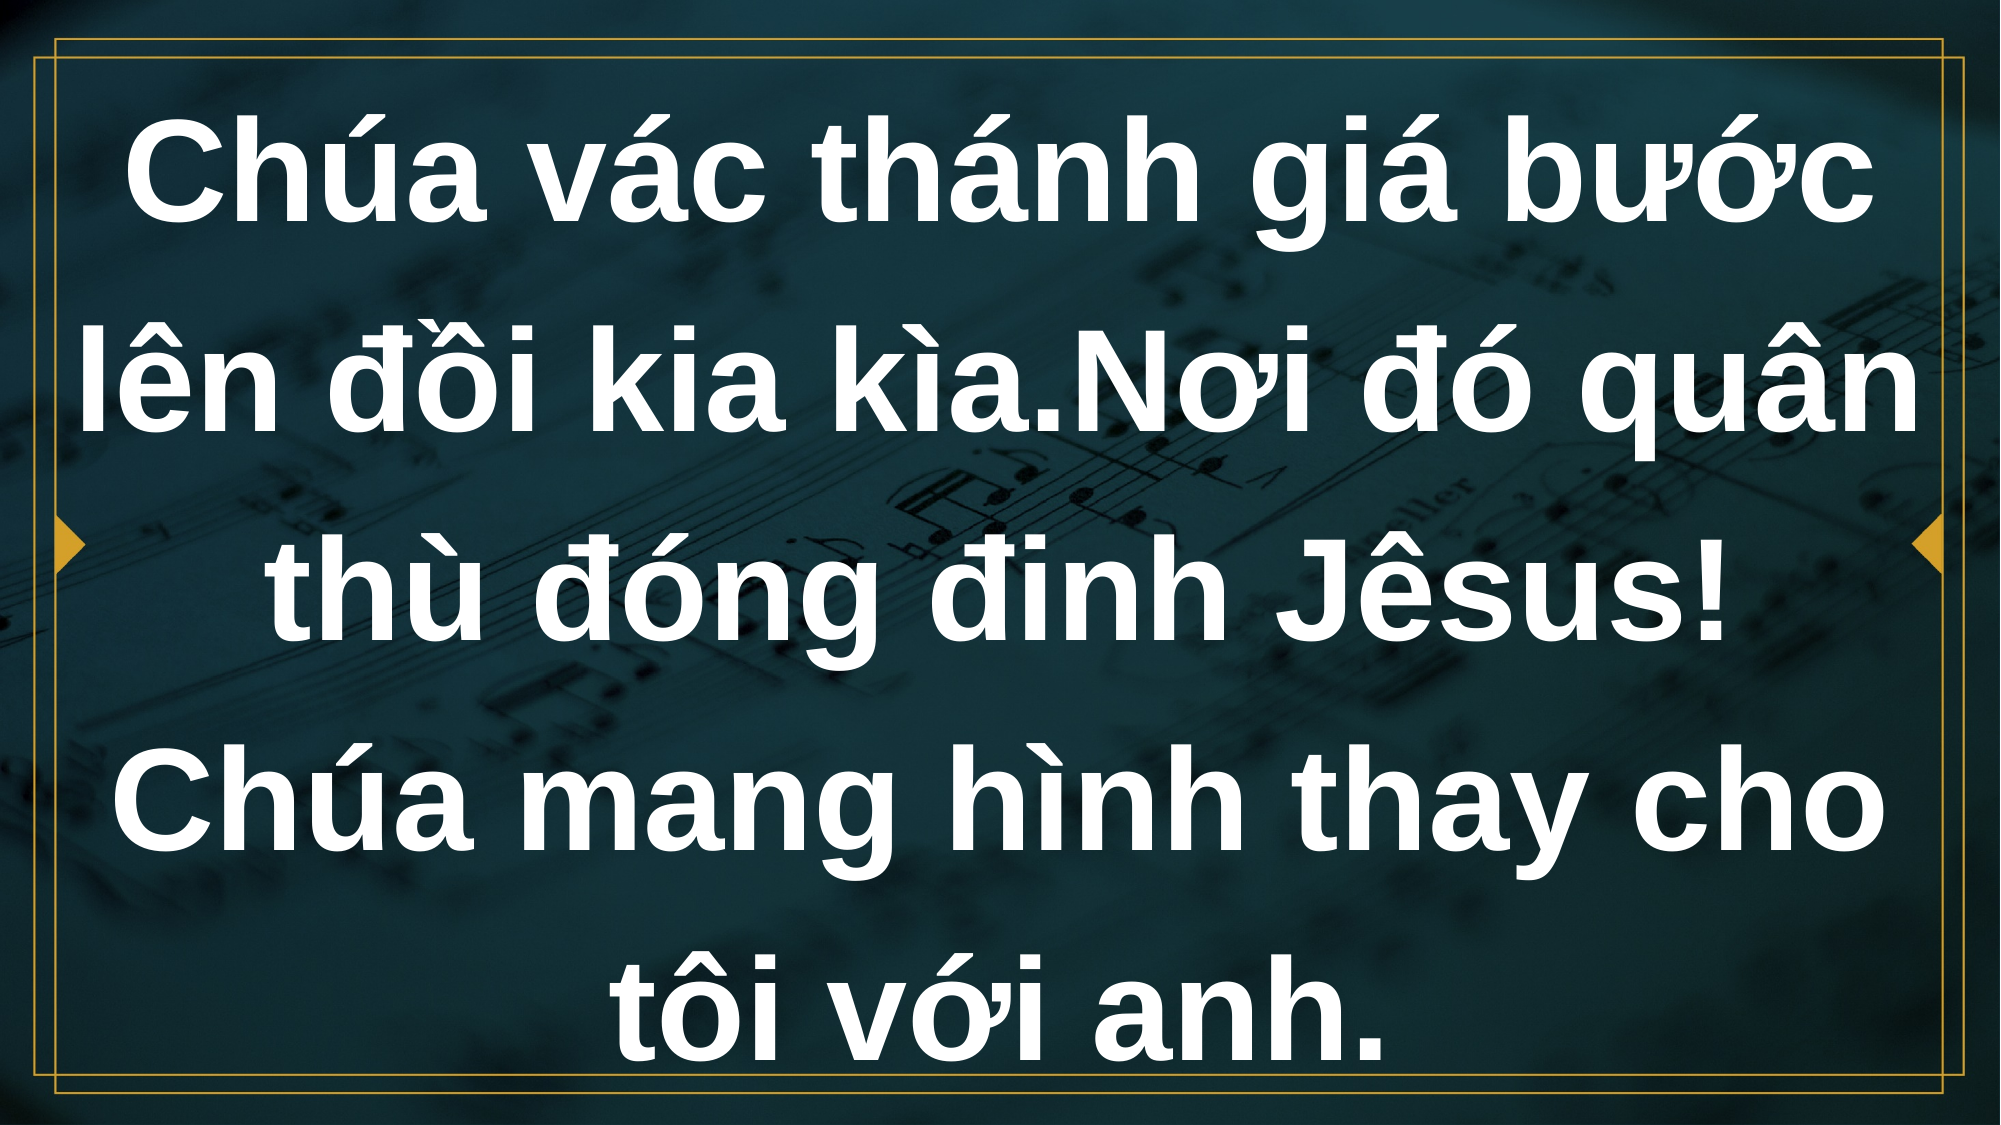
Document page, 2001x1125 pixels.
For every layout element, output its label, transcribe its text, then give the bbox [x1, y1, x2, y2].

picture [0, 0, 2000, 1125]
title Chúa vác thánh giá bước lên đồi kia kìa.Nơi đó quân thù đóng đinh Jêsus! Chúa mang hình thay cho tôi với anh. [55, 53, 1945, 1077]
